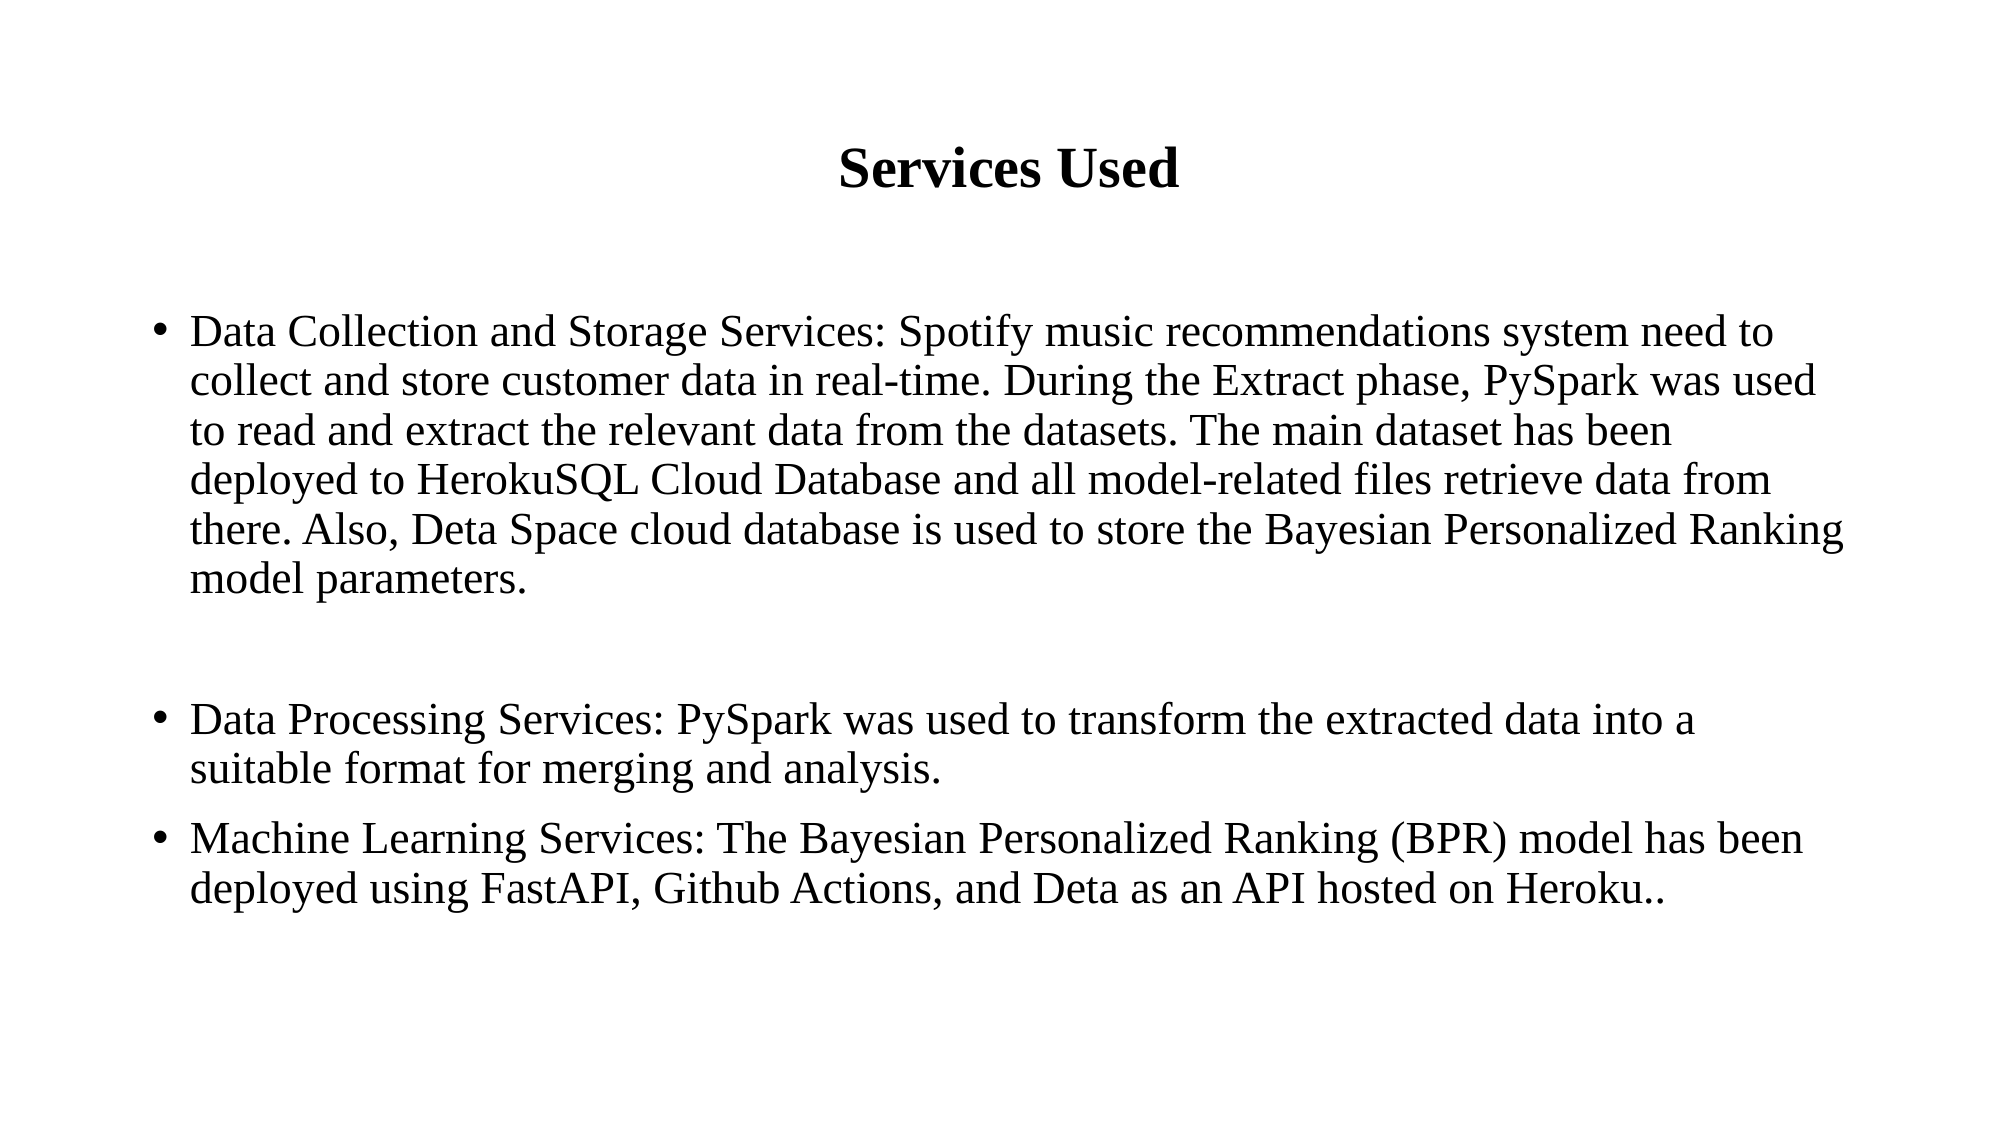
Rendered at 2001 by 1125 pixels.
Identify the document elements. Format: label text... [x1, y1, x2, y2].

list Data Collection and Storage Services: Spotify music recommendations system need to collect and store customer data in real-time. During the Extract phase, PySpark was used to read and extract the relevant data from the datasets. The main dataset has been deployed to HerokuSQL Cloud Database and all model-related files retrieve data from there. Also, Deta Space cloud database is used to store the Bayesian Personalized Ranking model parameters. Data Processing Services: PySpark was used to transform the extracted data into a suitable format for merging and analysis. Machine Learning Services: The Bayesian Personalized Ranking (BPR) model has been deployed using FastAPI, Github Actions, and Deta as an API hosted on Heroku.. [137, 299, 1863, 1014]
title Services Used [137, 59, 1863, 278]
